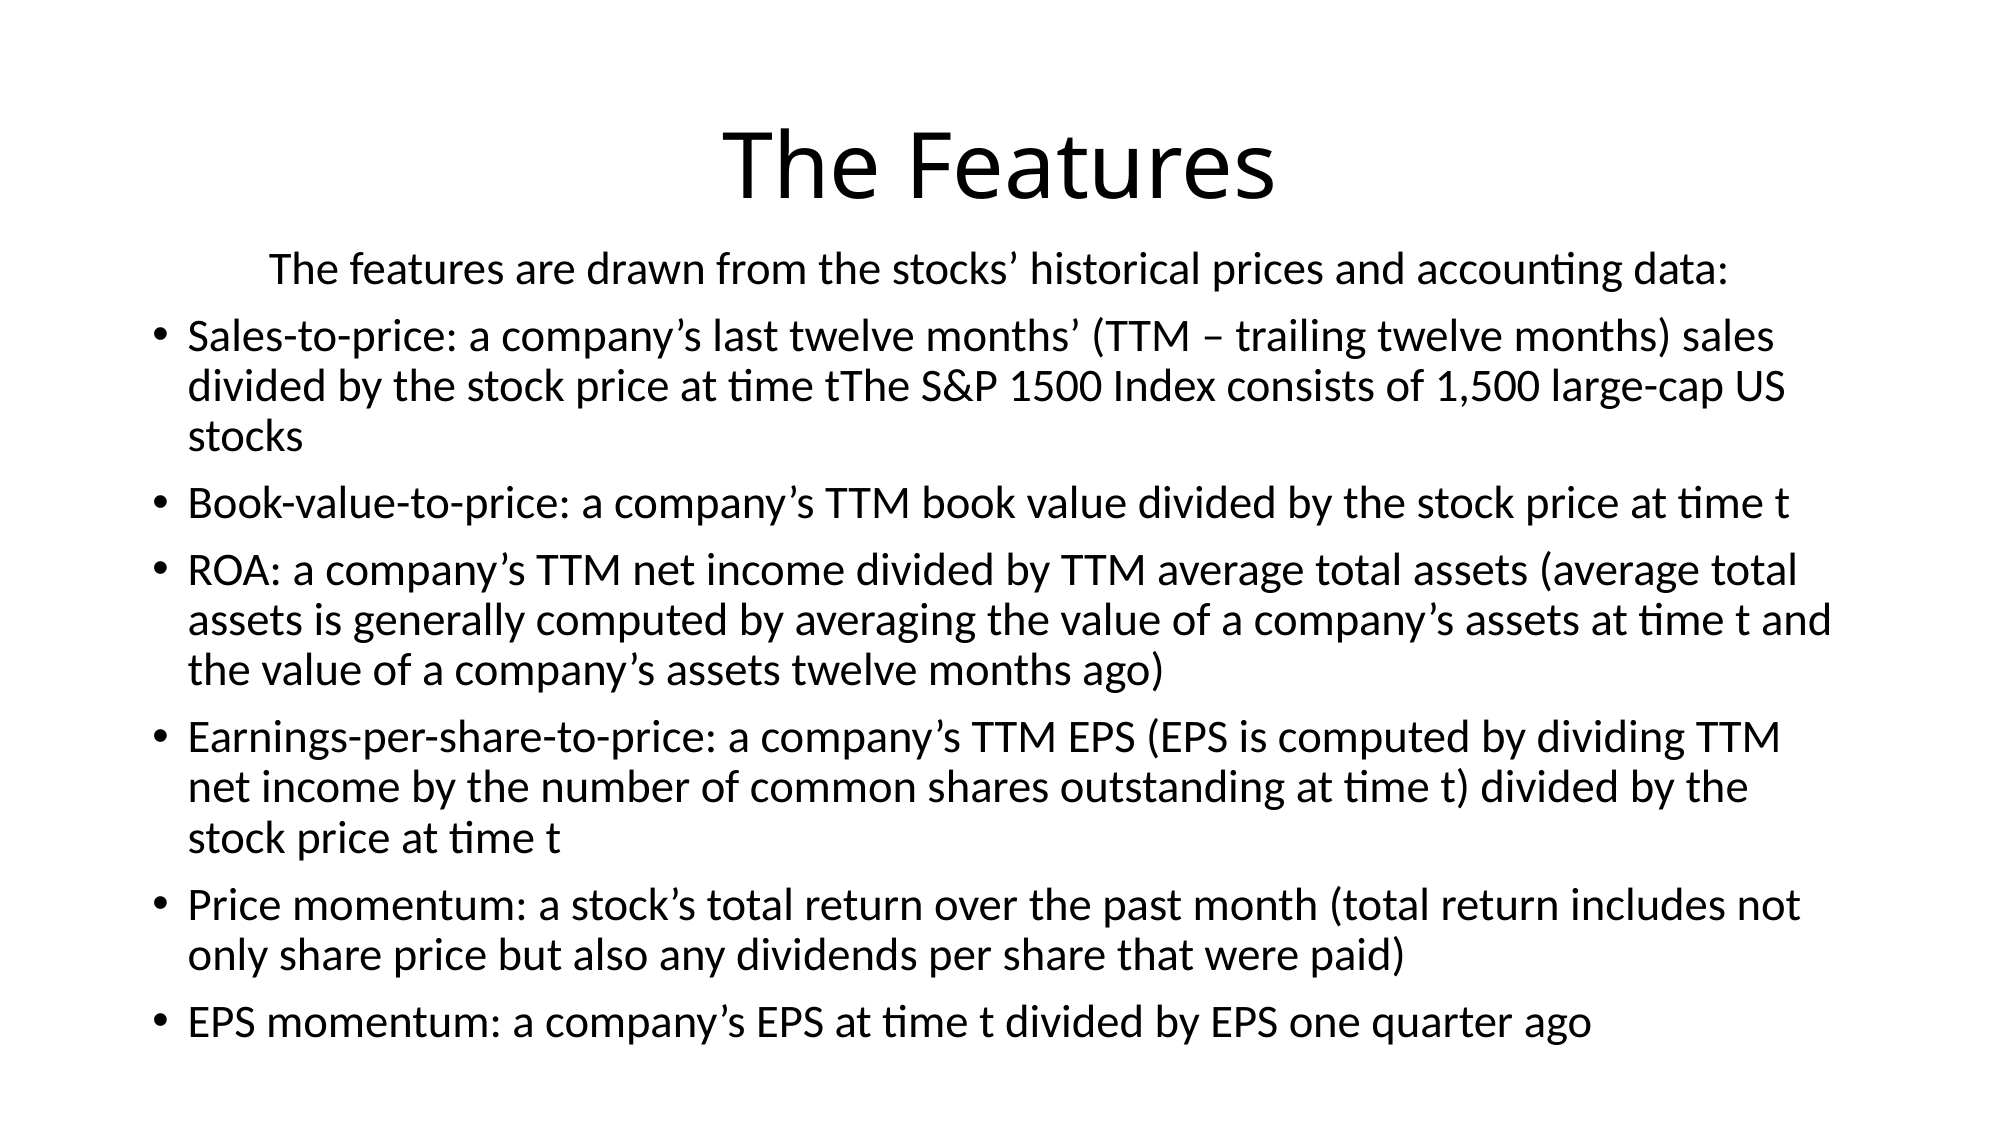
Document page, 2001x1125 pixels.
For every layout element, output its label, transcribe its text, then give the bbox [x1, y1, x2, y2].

list The features are drawn from the stocks’ historical prices and accounting data: Sales-to-price: a company’s last twelve months’ (TTM – trailing twelve months) sales divided by the stock price at time tThe S&P 1500 Index consists of 1,500 large-cap US stocks Book-value-to-price: a company’s TTM book value divided by the stock price at time t ROA: a company’s TTM net income divided by TTM average total assets (average total assets is generally computed by averaging the value of a company’s assets at time t and the value of a company’s assets twelve months ago) Earnings-per-share-to-price: a company’s TTM EPS (EPS is computed by dividing TTM net income by the number of common shares outstanding at time t) divided by the stock price at time t Price momentum: a stock’s total return over the past month (total return includes not only share price but also any dividends per share that were paid) EPS momentum: a company’s EPS at time t divided by EPS one quarter ago [137, 236, 1863, 1066]
title The Features [137, 59, 1863, 236]
